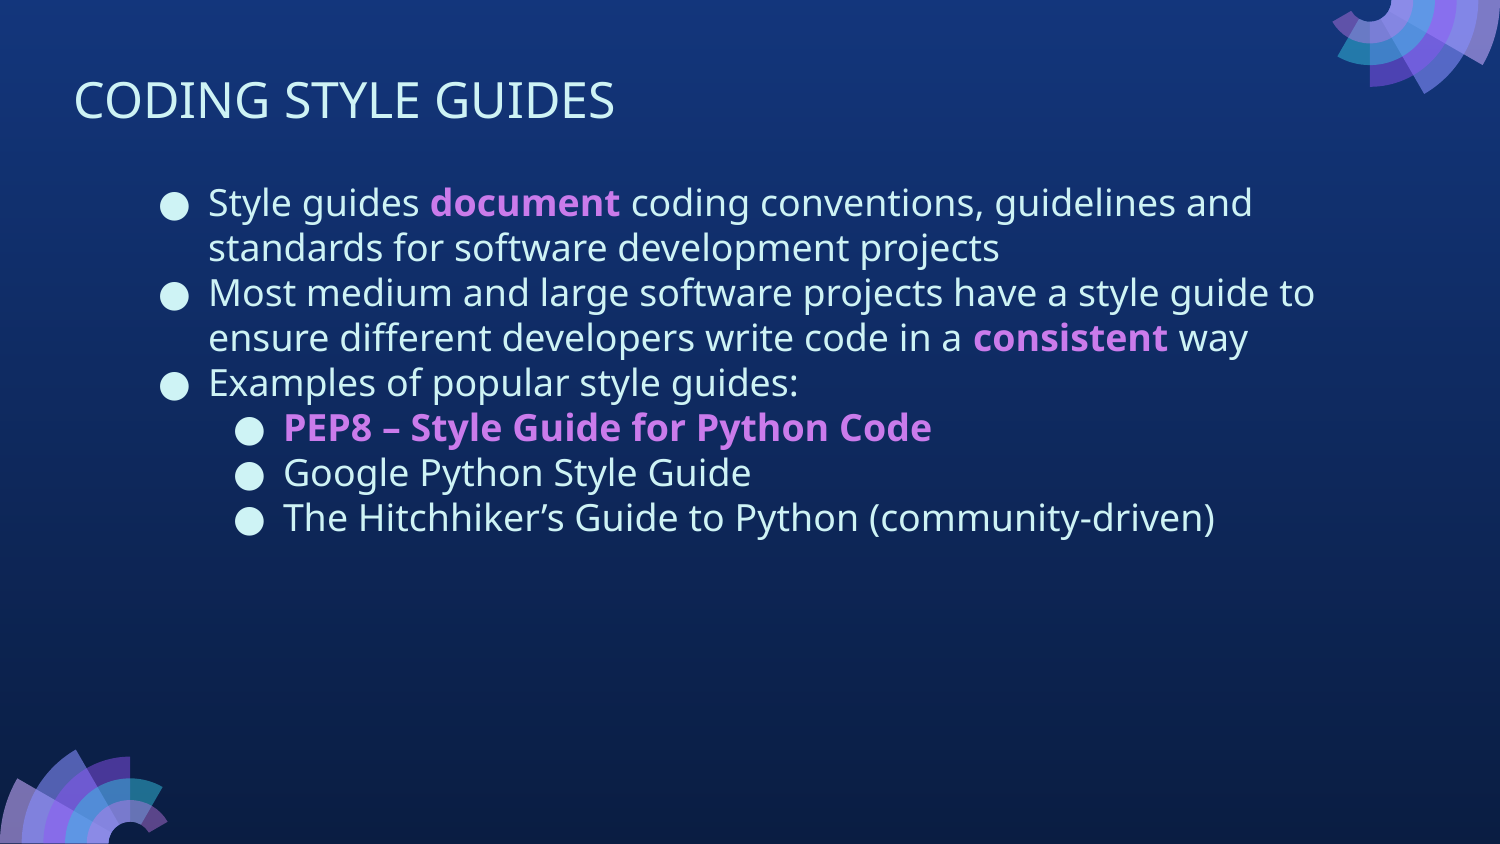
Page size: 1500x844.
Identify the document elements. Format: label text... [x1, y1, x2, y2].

text_box CODING STYLE GUIDES [58, 53, 1323, 148]
list Style guides document coding conventions, guidelines and standards for software development projects Most medium and large software projects have a style guide to ensure different developers write code in a consistent way Examples of popular style guides: PEP8 – Style Guide for Python Code Google Python Style Guide The Hitchhiker’s Guide to Python (community-driven) [118, 164, 1413, 680]
